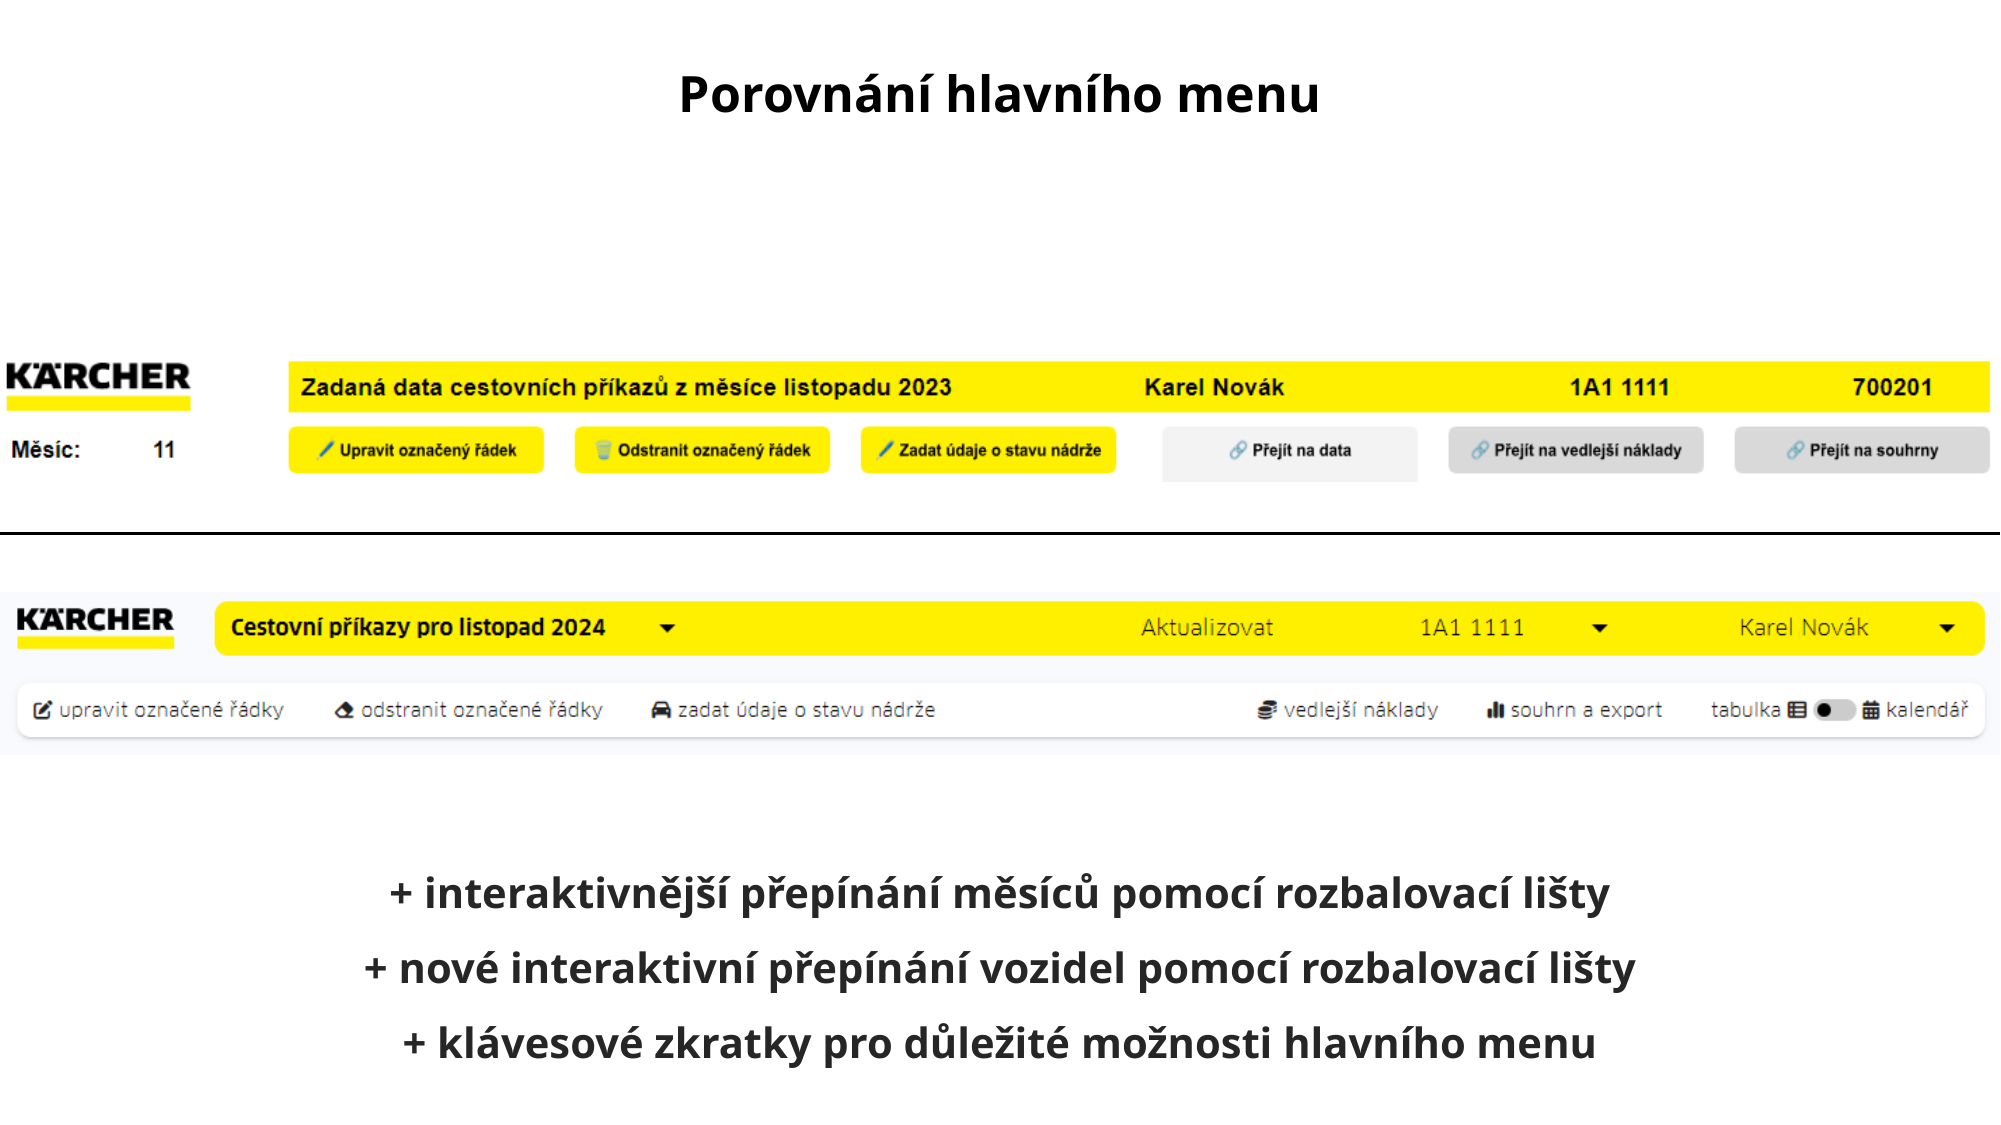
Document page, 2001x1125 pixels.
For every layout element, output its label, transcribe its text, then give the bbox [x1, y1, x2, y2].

picture [0, 353, 2000, 482]
picture [0, 592, 2000, 756]
text_box + interaktivnější přepínání měsíců pomocí rozbalovací lišty + nové interaktivní přepínání vozidel pomocí rozbalovací lišty + klávesové zkratky pro důležité možnosti hlavního menu [0, 834, 2000, 1075]
text_box Porovnání hlavního menu [0, 55, 2000, 130]
